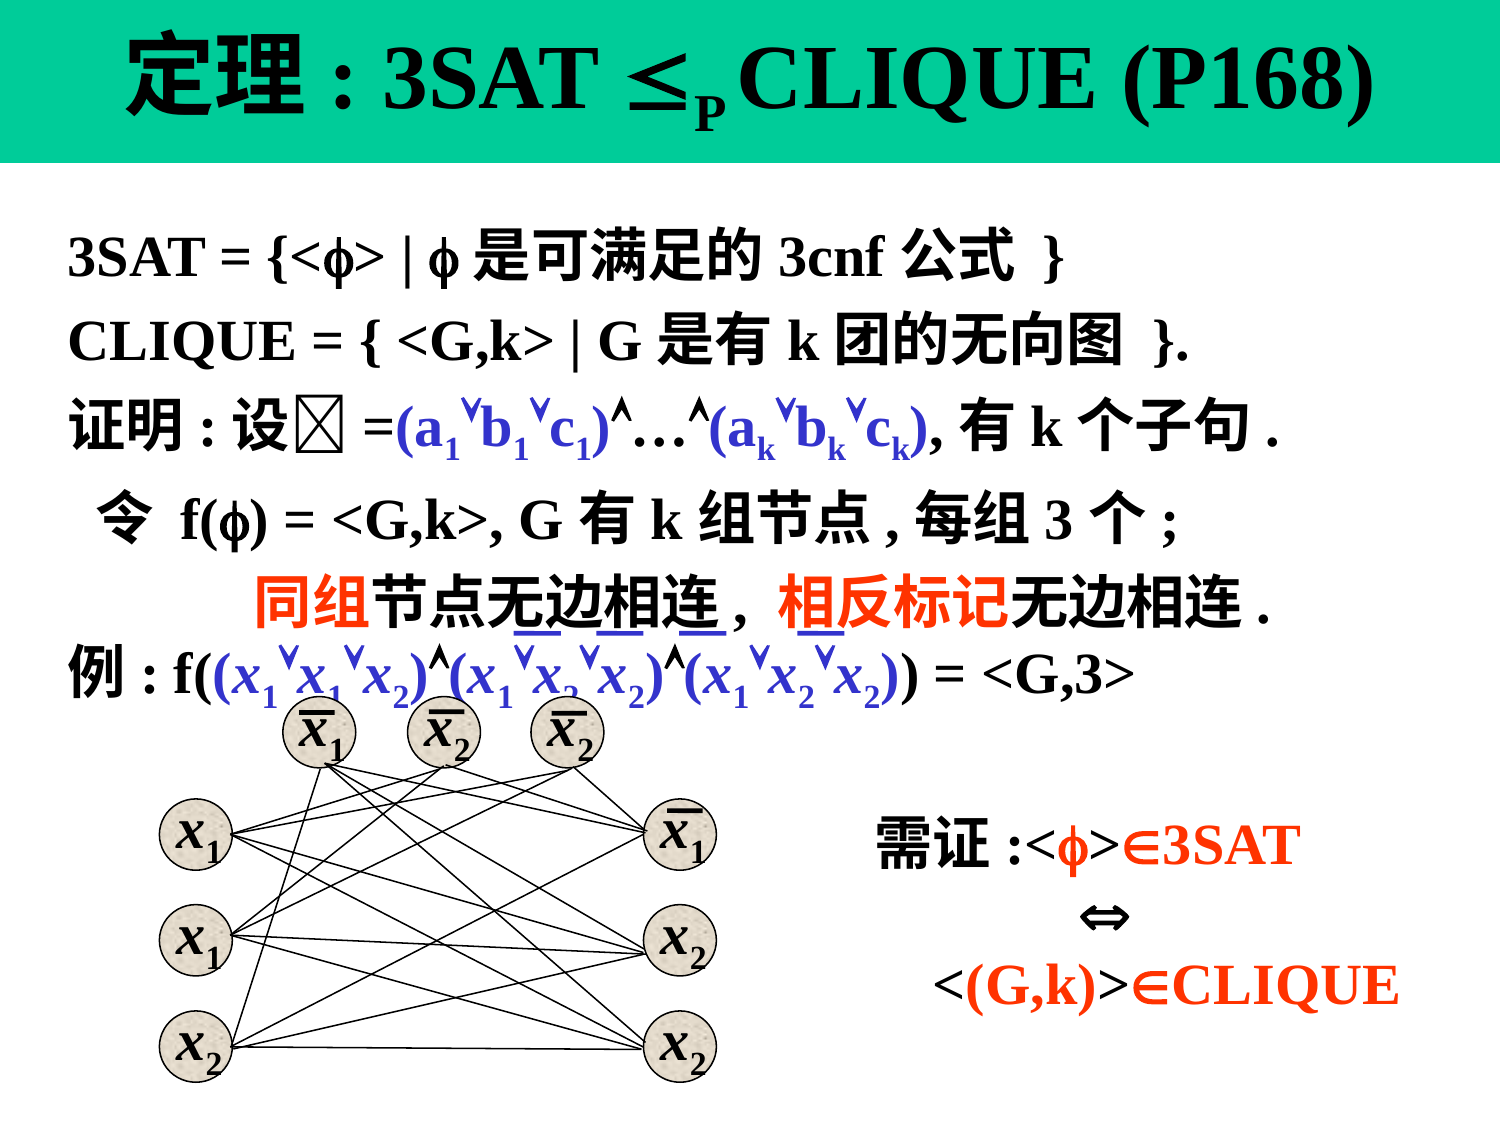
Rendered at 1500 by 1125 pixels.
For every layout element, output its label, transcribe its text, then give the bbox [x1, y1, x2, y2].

text_box 3SAT = {<> | 是可满足的3cnf公式 } CLIQUE = { <G,k> | G是有k团的无向图 }. 证明:设=(a1b1c1)…(akbkck),有k个子句. 令 f() = <G,k>, G有k组节点,每组3个; 同组节点无边相连, 相反标记无边相连. 例: f((x1x1x2)(x1x2x2)(x1x2x2)) = <G,3> [52, 196, 1310, 723]
text_box 需证:<>3SAT  <(G,k)>CLIQUE [859, 798, 1431, 1024]
title 定理: 3SAT P CLIQUE (P168) [0, 0, 1500, 163]
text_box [159, 680, 733, 1083]
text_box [229, 768, 323, 1050]
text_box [324, 763, 648, 1043]
